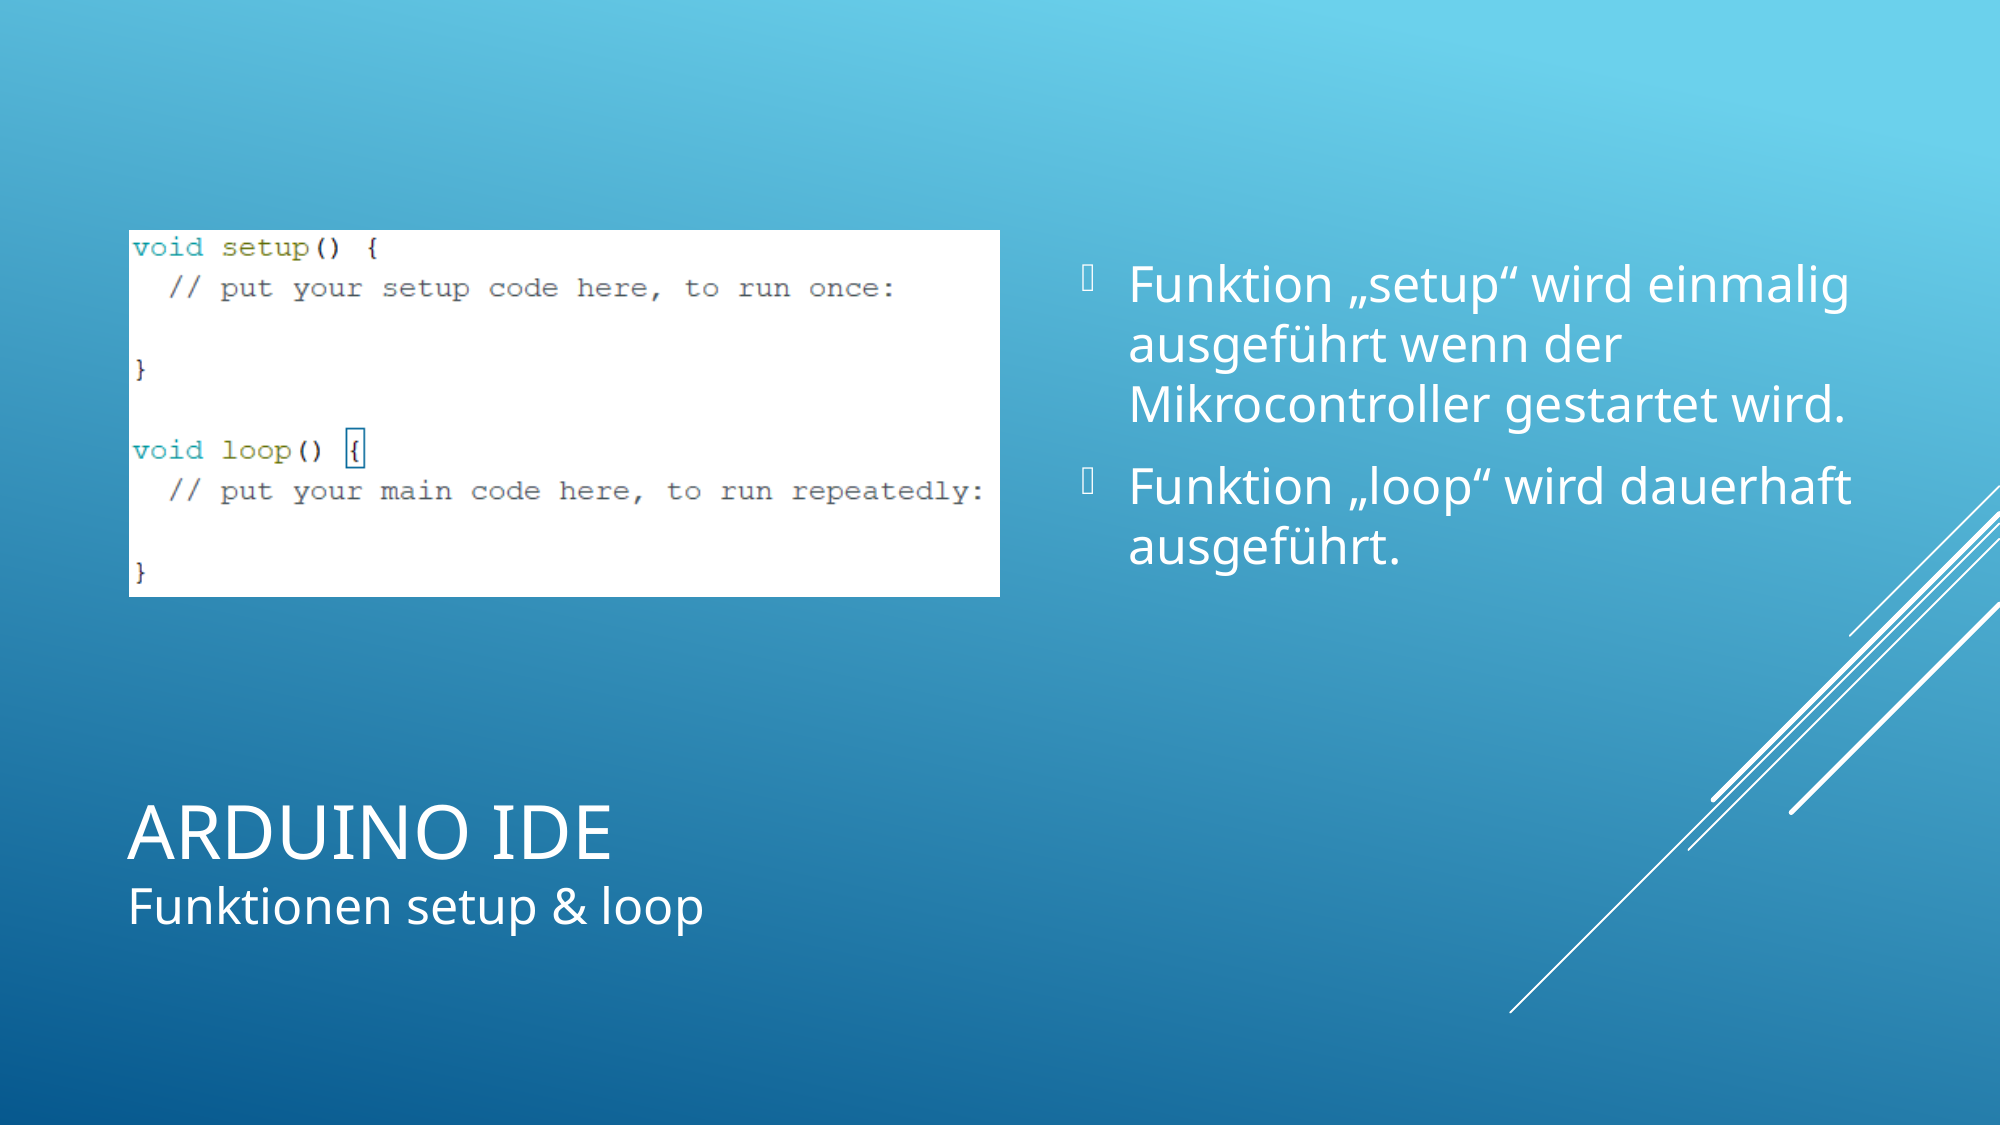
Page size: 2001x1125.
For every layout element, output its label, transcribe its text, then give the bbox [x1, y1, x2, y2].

picture [129, 230, 1001, 597]
list Funktion „setup“ wird einmalig ausgeführt wenn der Mikrocontroller gestartet wird. Funktion „loop“ wird dauerhaft ausgeführt. [1066, 120, 1960, 707]
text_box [1510, 485, 2000, 1013]
title Arduino IDE Funktionen setup & loop [112, 736, 1510, 984]
